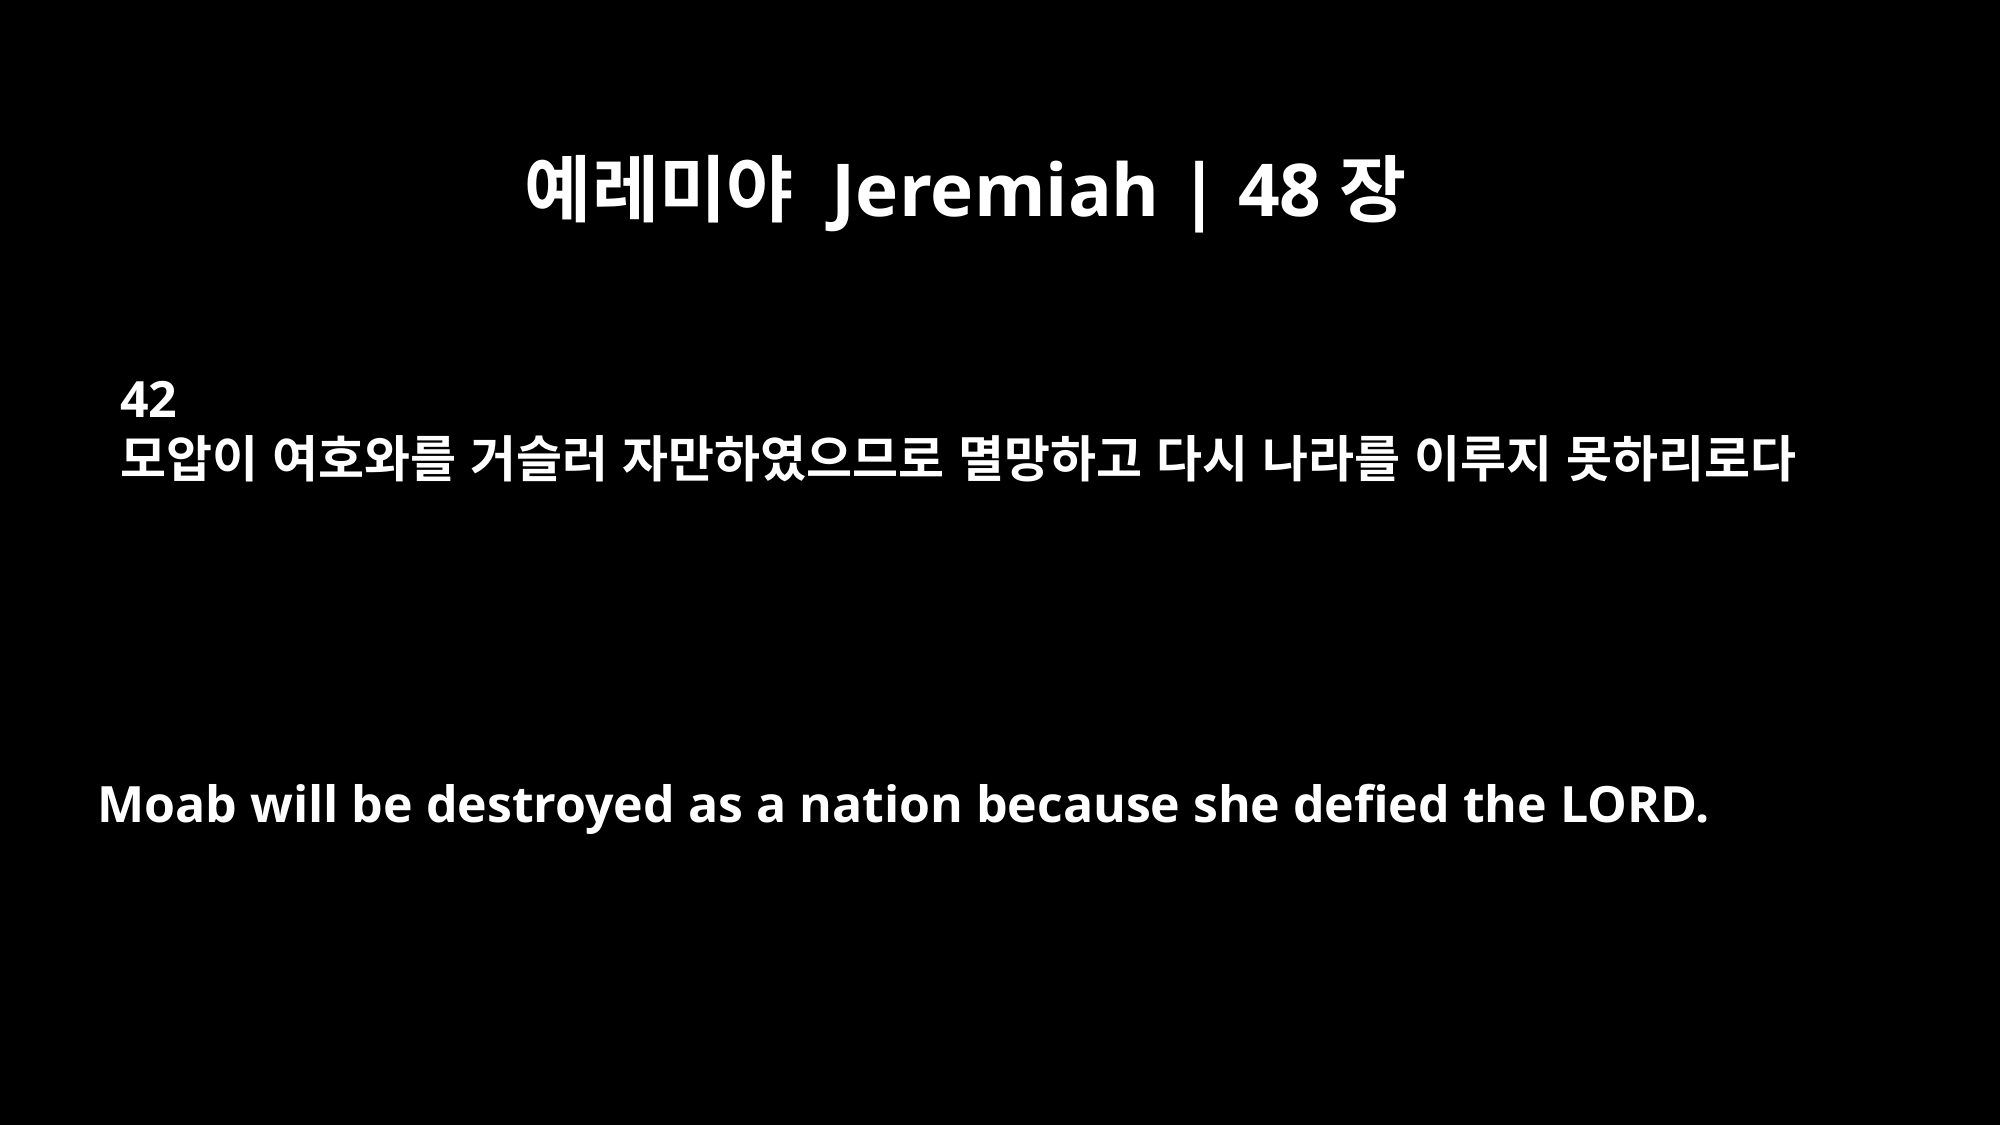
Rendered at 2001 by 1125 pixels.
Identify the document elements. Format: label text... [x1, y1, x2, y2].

text_box 42 모압이 여호와를 거슬러 자만하였으므로 멸망하고 다시 나라를 이루지 못하리로다 [105, 359, 1812, 495]
text_box 예레미야 Jeremiah | 48장 [510, 136, 1422, 239]
text_box Moab will be destroyed as a nation because she defied the LORD. [82, 764, 1725, 840]
